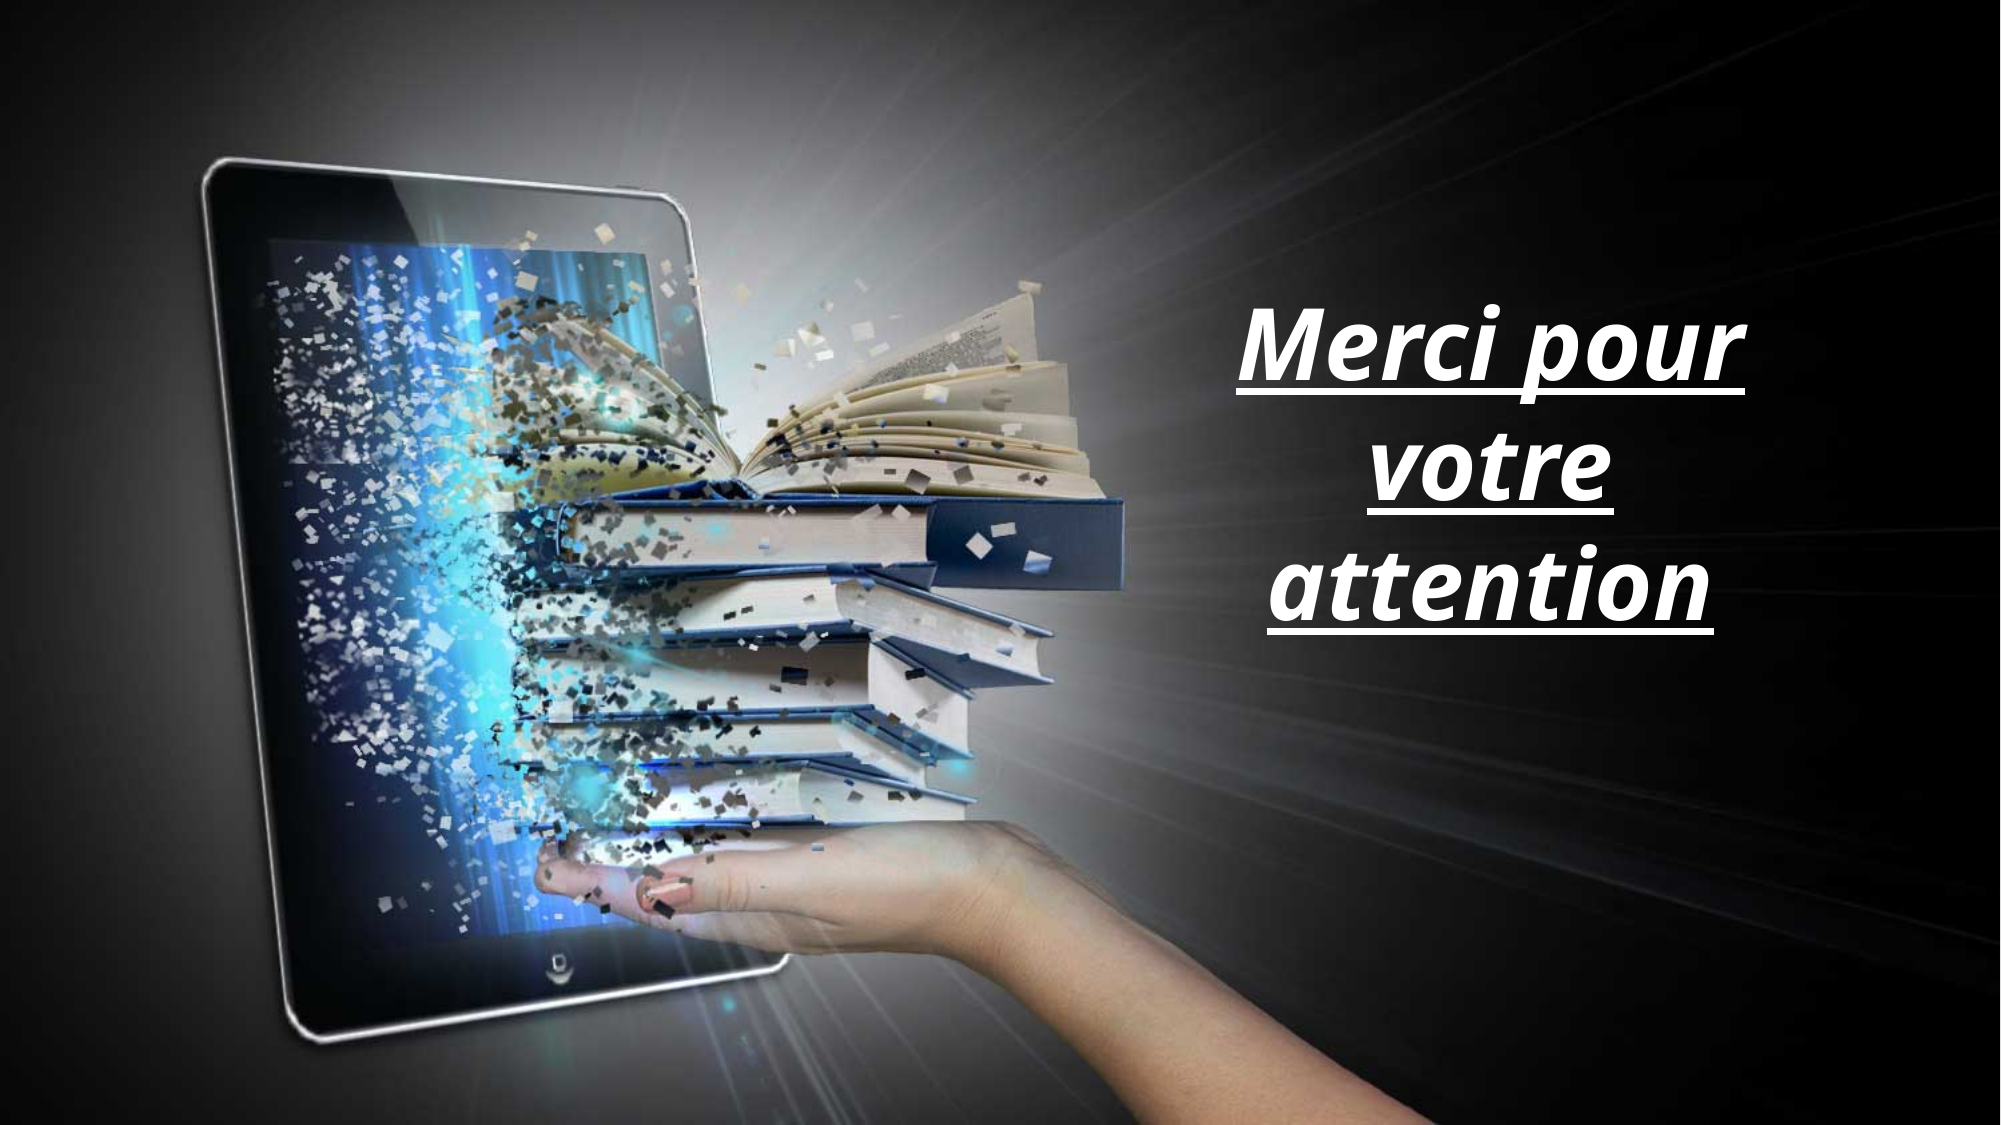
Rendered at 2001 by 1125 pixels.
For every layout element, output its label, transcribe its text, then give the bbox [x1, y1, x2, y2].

text_box Merci pour votre attention [1165, 273, 1816, 648]
picture [0, 0, 2001, 1125]
